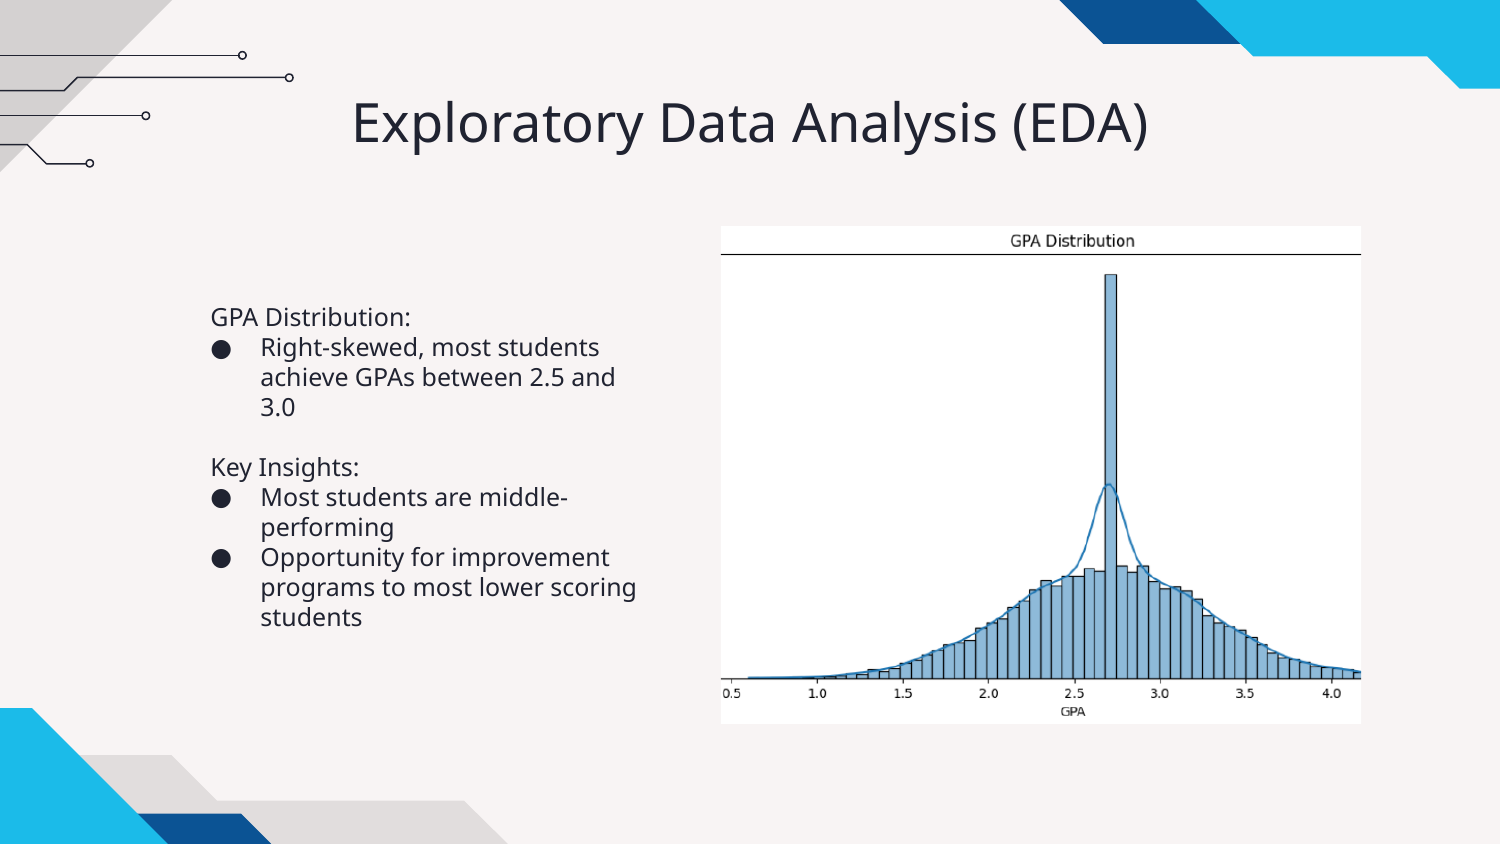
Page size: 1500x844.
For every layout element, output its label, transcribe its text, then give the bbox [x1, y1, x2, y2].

subtitle GPA Distribution: Right-skewed, most students achieve GPAs between 2.5 and 3.0 Key Insights: Most students are middle-performing Opportunity for improvement programs to most lower scoring students [170, 286, 672, 664]
title Exploratory Data Analysis (EDA) [118, 72, 1383, 167]
picture [720, 226, 1362, 725]
